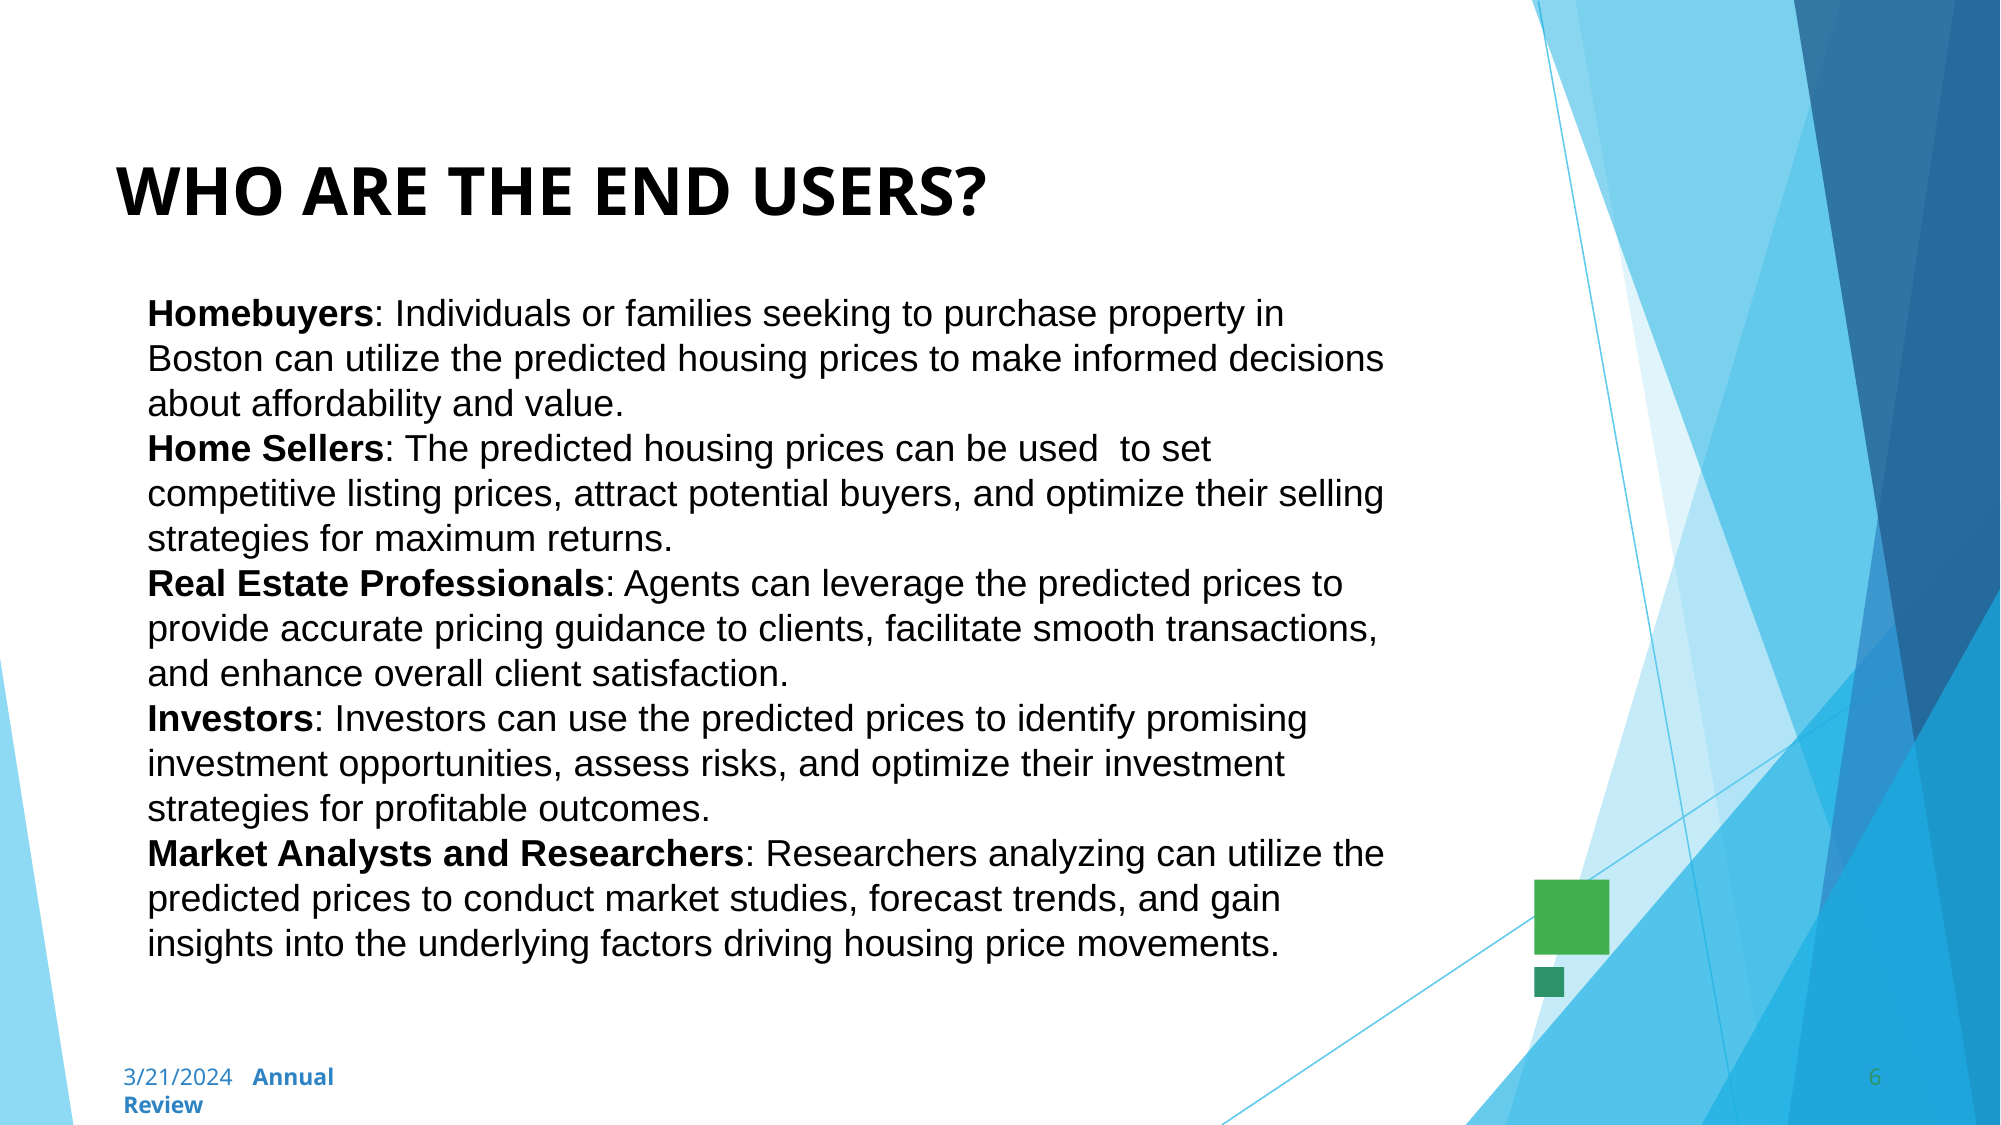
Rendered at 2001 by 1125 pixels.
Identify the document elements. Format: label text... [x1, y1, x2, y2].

slide_number 6 [1849, 1061, 1890, 1125]
text_box [1534, 879, 1610, 955]
picture [118, 1012, 477, 1093]
text_box [1534, 967, 1565, 997]
text_box Homebuyers: Individuals or families seeking to purchase property in Boston can utilize the predicted housing prices to make informed decisions about affordability and value. Home Sellers: The predicted housing prices can be used to set competitive listing prices, attract potential buyers, and optimize their selling strategies for maximum returns. Real Estate Professionals: Agents can leverage the predicted prices to provide accurate pricing guidance to clients, facilitate smooth transactions, and enhance overall client satisfaction. Investors: Investors can use the predicted prices to identify promising investment opportunities, assess risks, and optimize their investment strategies for profitable outcomes. Market Analysts and Researchers: Researchers analyzing can utilize the predicted prices to conduct market studies, forecast trends, and gain insights into the underlying factors driving housing price movements. [132, 281, 1412, 972]
title WHO ARE THE END USERS? [91, 63, 1694, 337]
text_box 3/21/2024 Annual Review [121, 1101, 417, 1118]
